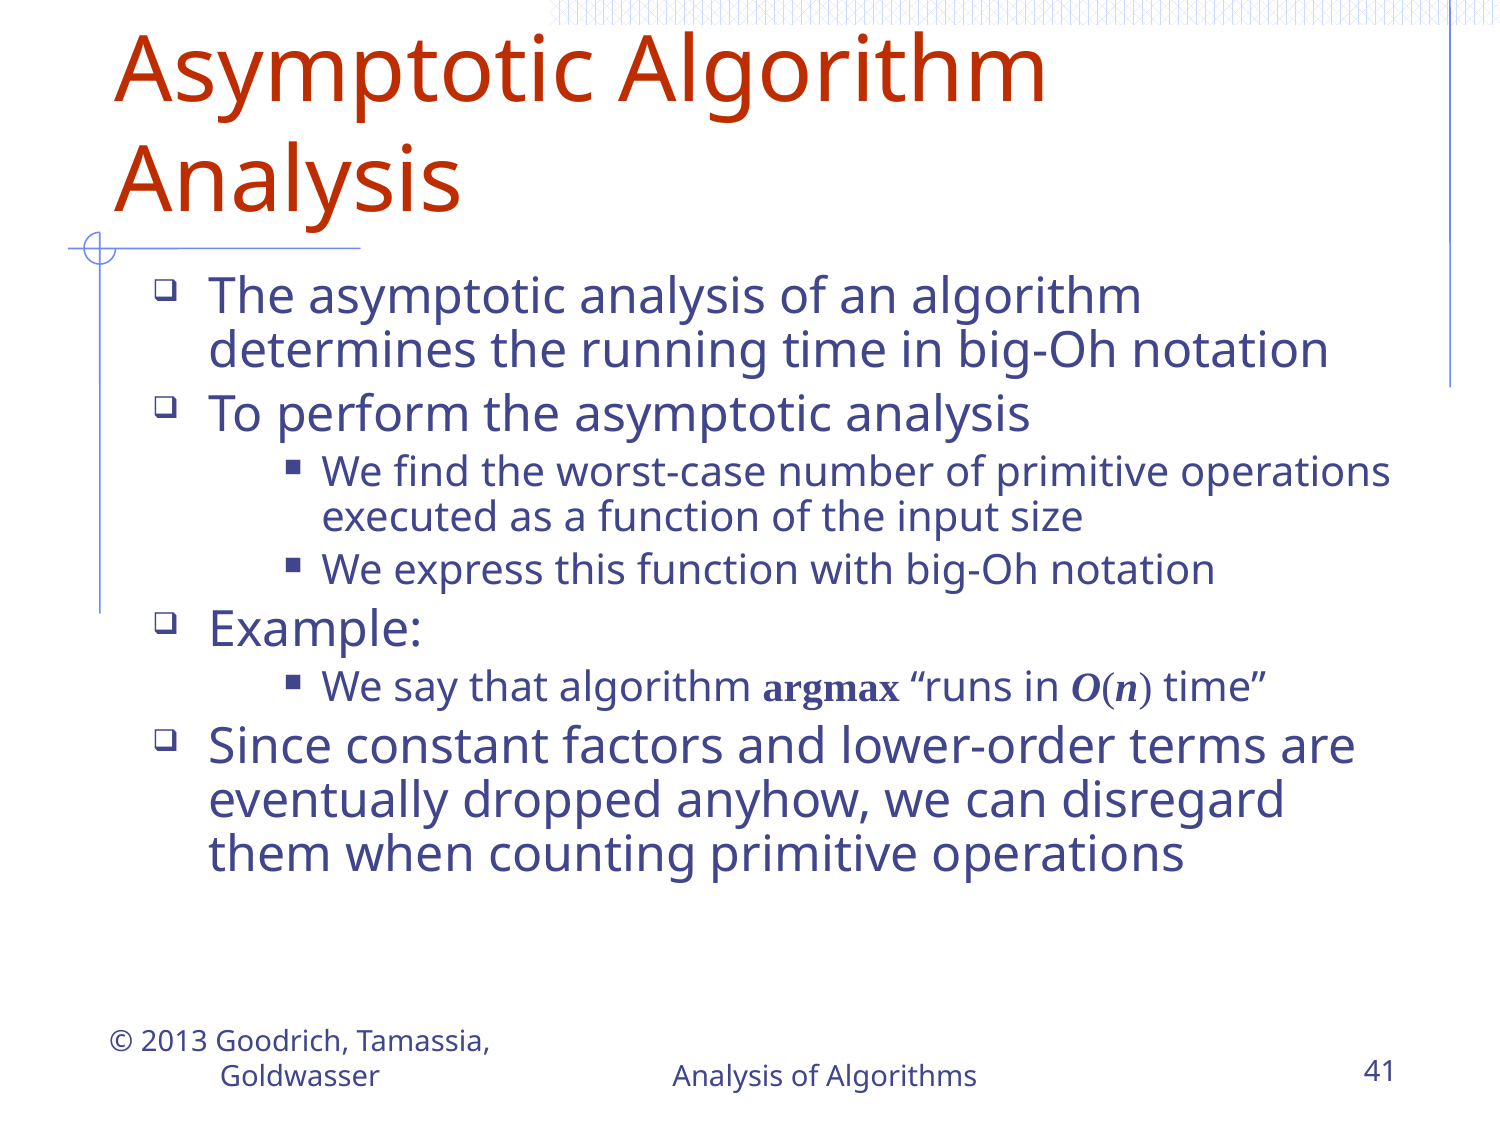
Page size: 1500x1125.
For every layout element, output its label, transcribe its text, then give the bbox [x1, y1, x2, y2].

slide_number © 2013 Goodrich, Tamassia, Goldwasser [12, 1024, 588, 1101]
footer Analysis of Algorithms [588, 1024, 1063, 1101]
list The asymptotic analysis of an algorithm determines the running time in big-Oh notation To perform the asymptotic analysis We find the worst-case number of primitive operations executed as a function of the input size We express this function with big-Oh notation Example: We say that algorithm argmax “runs in O(n) time” Since constant factors and lower-order terms are eventually dropped anyhow, we can disregard them when counting primitive operations [137, 262, 1426, 1013]
title Asymptotic Algorithm Analysis [99, 49, 1376, 238]
slide_number 41 [1099, 1024, 1413, 1101]
